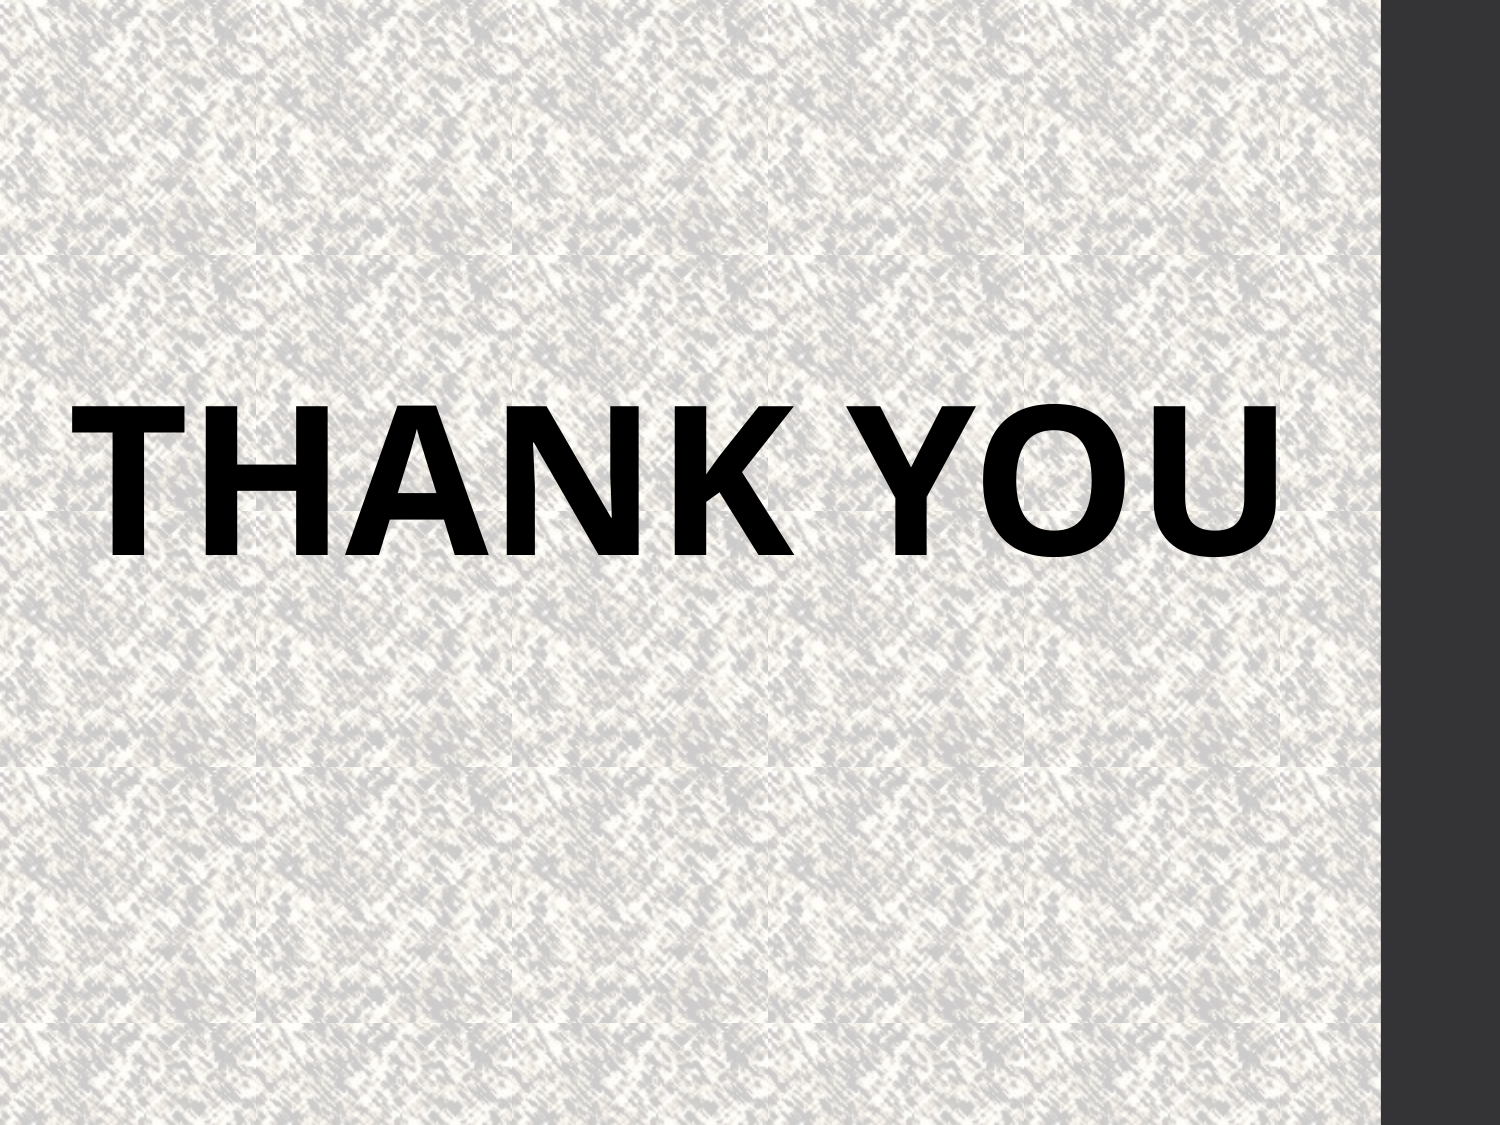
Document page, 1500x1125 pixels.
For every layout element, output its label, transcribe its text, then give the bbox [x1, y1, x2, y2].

title THANK YOU [53, 420, 1404, 609]
